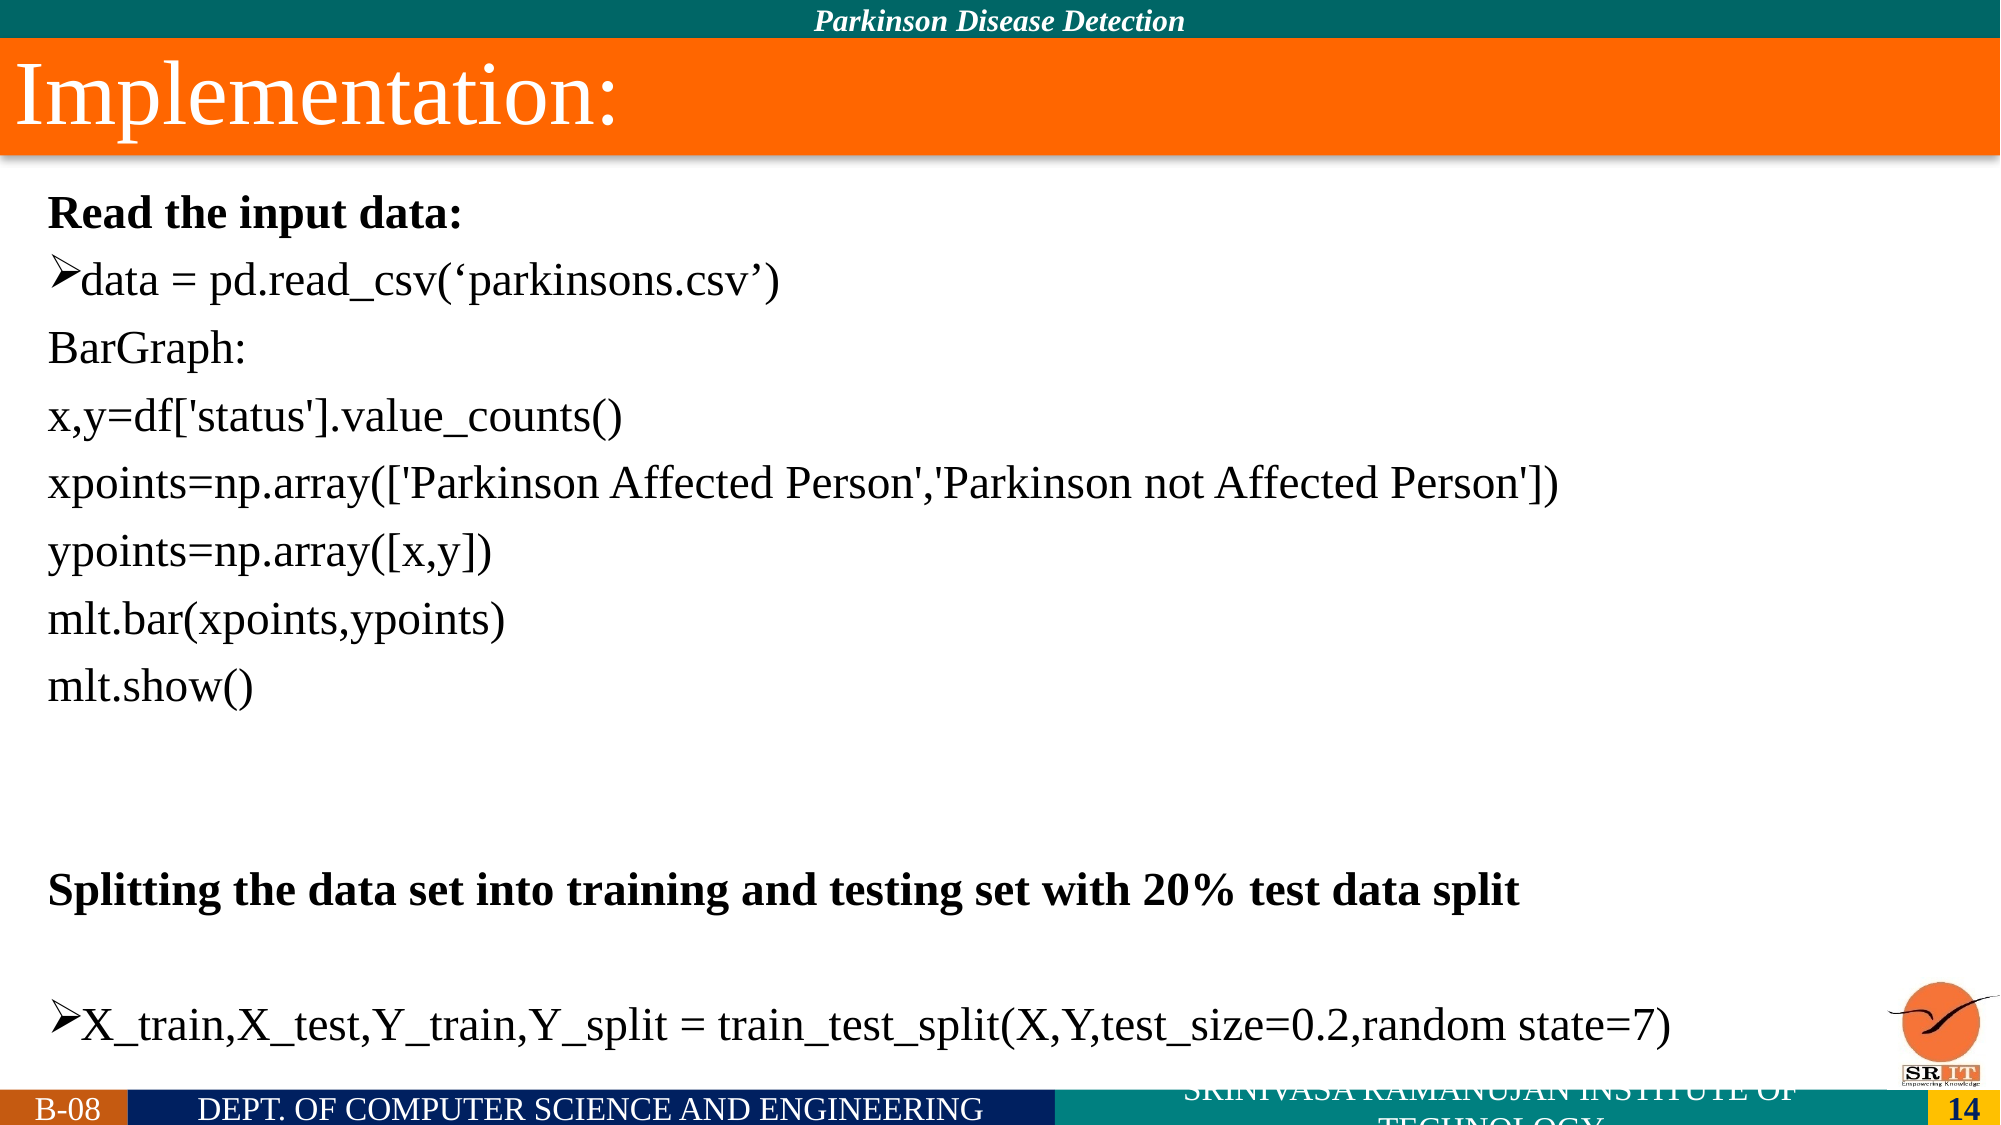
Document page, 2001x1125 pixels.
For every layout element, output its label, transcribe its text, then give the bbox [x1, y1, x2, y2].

title Implementation: [0, 38, 2000, 156]
picture [1887, 977, 2000, 1090]
list Read the input data: data = pd.read_csv(‘parkinsons.csv’) BarGraph: x,y=df['status'].value_counts() xpoints=np.array(['Parkinson Affected Person','Parkinson not Affected Person']) ypoints=np.array([x,y]) mlt.bar(xpoints,ypoints) mlt.show() Splitting the data set into training and testing set with 20% test data split X_train,X_test,Y_train,Y_split = train_test_split(X,Y,test_size=0.2,random state=7) [32, 179, 1965, 1065]
